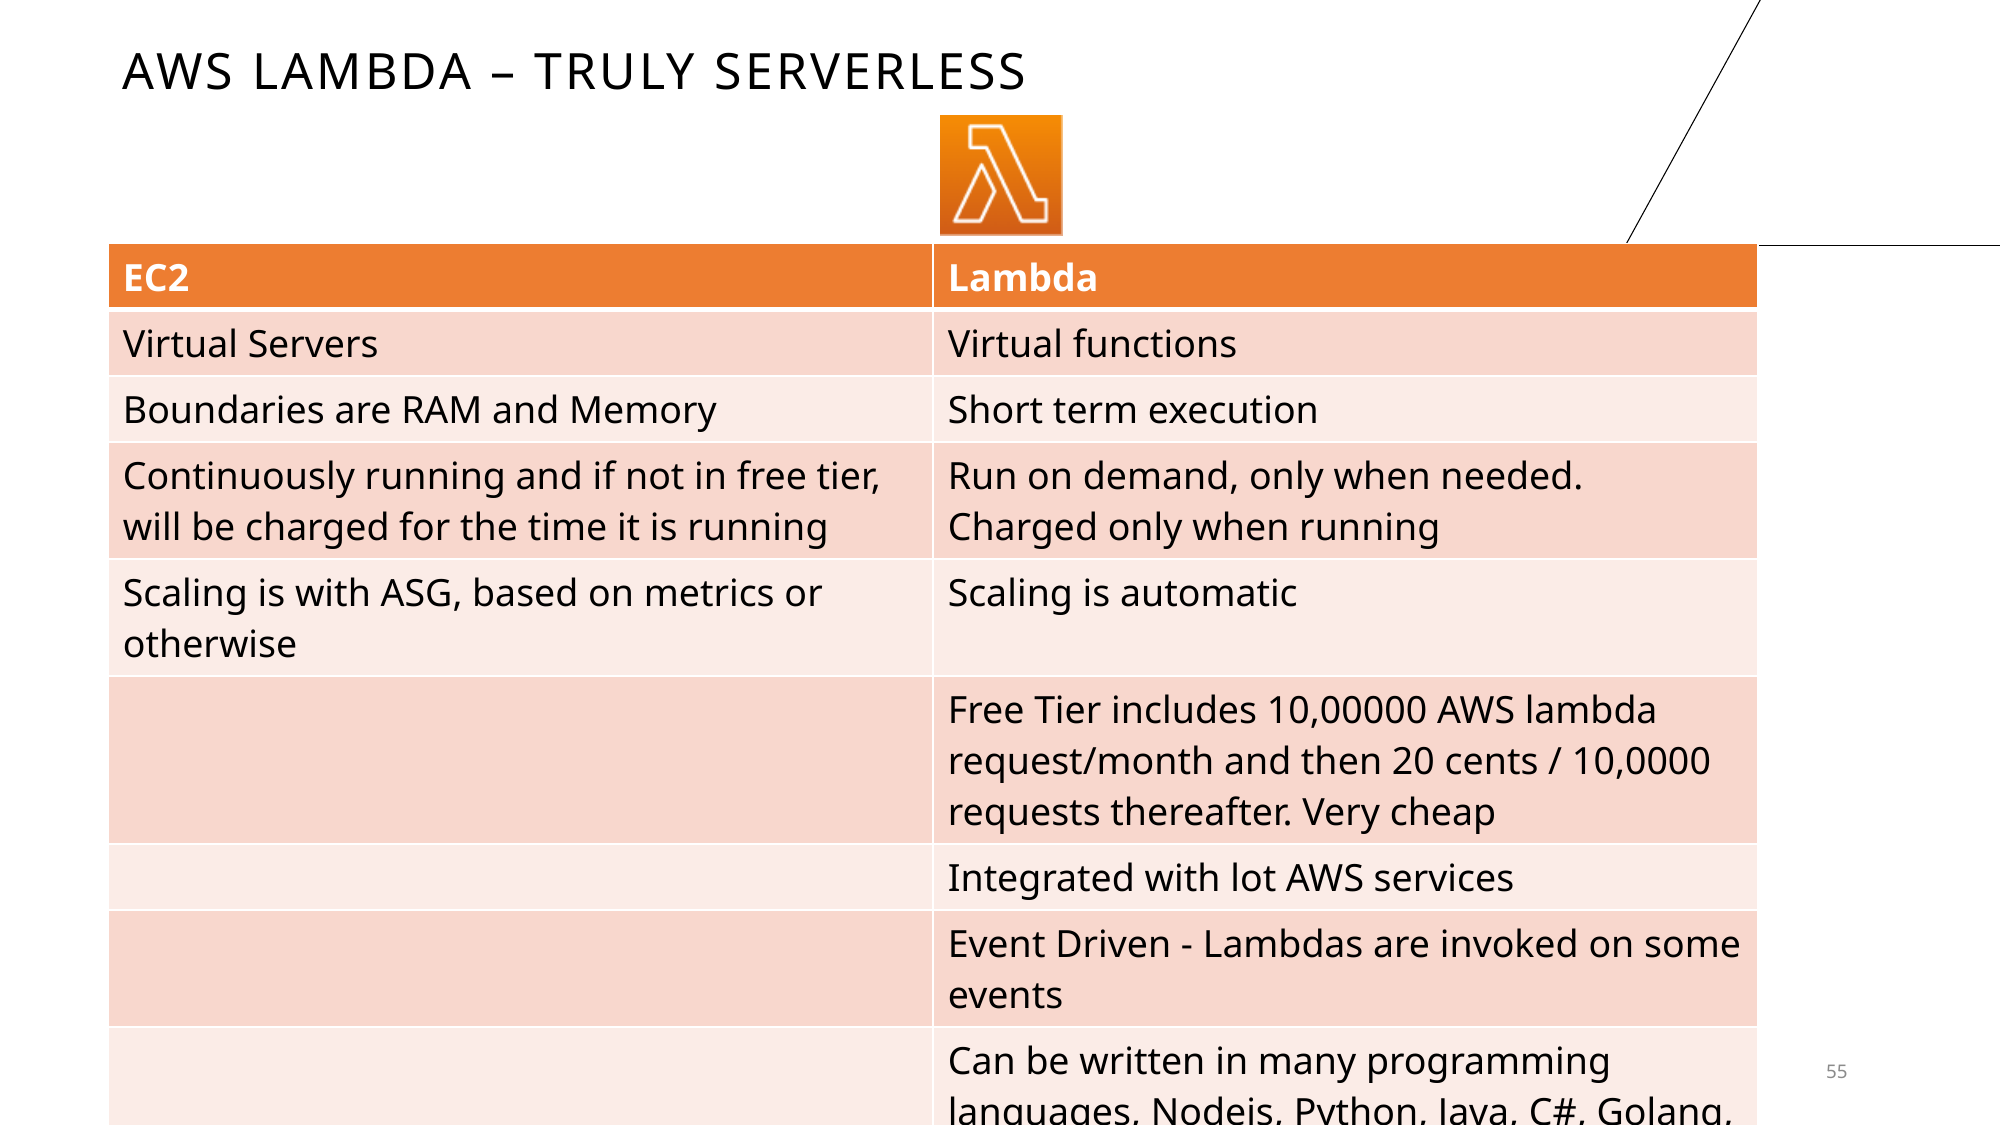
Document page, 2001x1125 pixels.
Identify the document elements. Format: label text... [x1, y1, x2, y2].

title AWS Lambda – truly serverless [108, 23, 1445, 108]
table_cell Run on demand, only when needed. Charged only when running [934, 443, 1757, 558]
table_cell Event Driven - Lambdas are invoked on some events [934, 911, 1757, 1026]
picture [940, 115, 1063, 236]
table_cell Free Tier includes 10,00000 AWS lambda request/month and then 20 cents / 10,0000 requests thereafter. Very cheap [934, 677, 1757, 843]
table_cell Short term execution [934, 377, 1757, 441]
table_header Lambda [934, 244, 1757, 307]
table_cell Virtual functions [934, 312, 1757, 375]
table_cell [109, 677, 932, 843]
table_header EC2 [109, 244, 932, 307]
table_cell Boundaries are RAM and Memory [109, 377, 932, 441]
table_cell Can be written in many programming languages, Nodejs, Python, Java, C#, Golang, Ruby and others [934, 1028, 1757, 1125]
table_cell [109, 911, 932, 1026]
table_cell Integrated with lot AWS services [934, 845, 1757, 909]
table_cell Continuously running and if not in free tier, will be charged for the time it is running [109, 443, 932, 558]
slide_number 55 [1759, 1042, 1863, 1103]
table_cell [109, 1028, 932, 1125]
table_cell [109, 845, 932, 909]
table_cell Scaling is automatic [934, 560, 1757, 675]
table_cell Scaling is with ASG, based on metrics or otherwise [109, 560, 932, 675]
table_cell Virtual Servers [109, 312, 932, 375]
